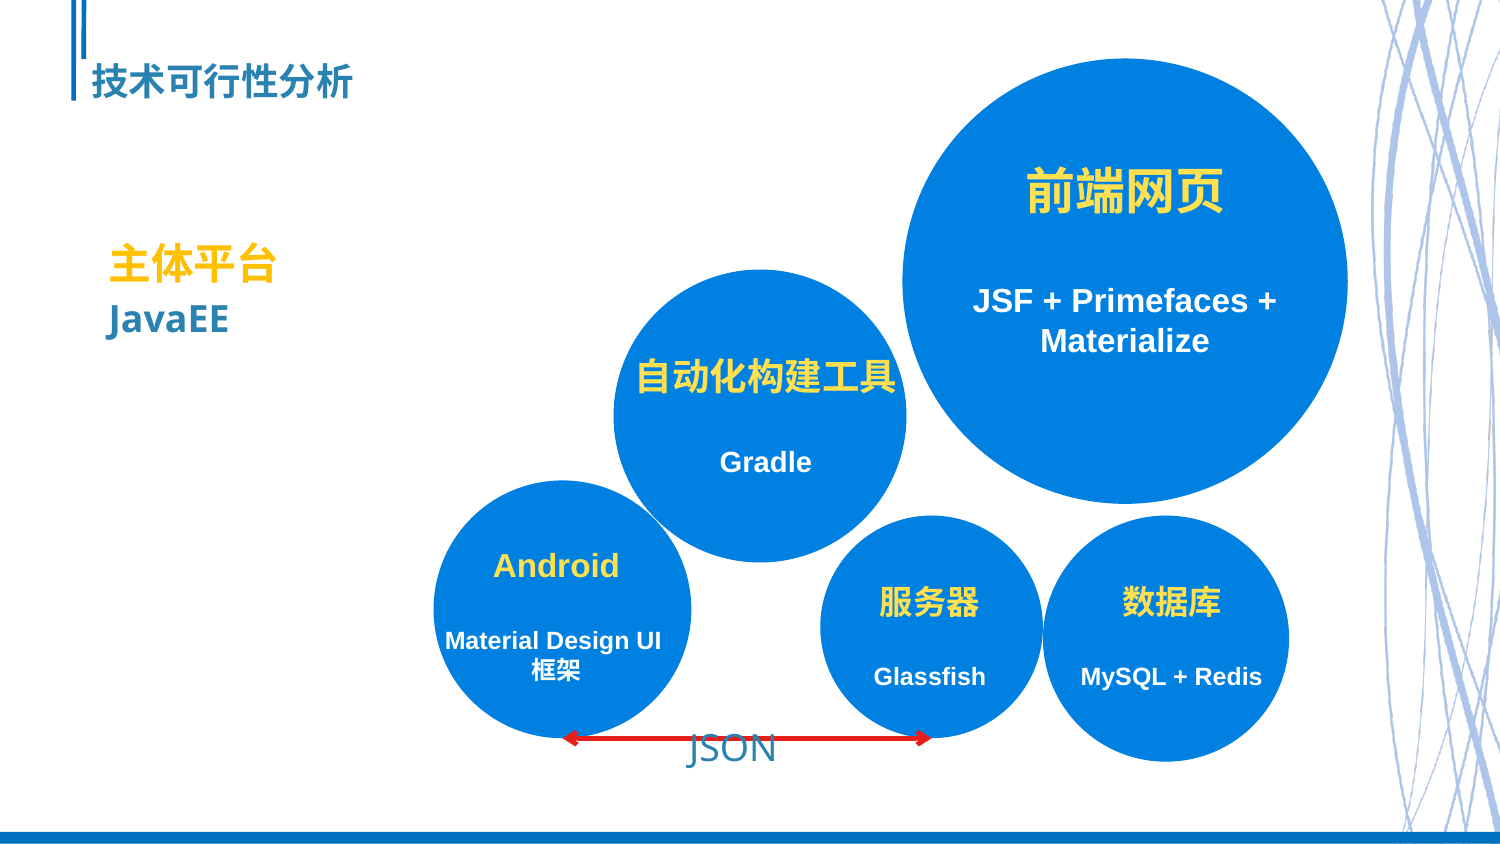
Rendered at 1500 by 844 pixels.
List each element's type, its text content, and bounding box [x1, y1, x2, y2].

text_box 主体平台 JavaEE [93, 222, 551, 347]
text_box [972, 515, 1372, 762]
title 技术可行性分析 [76, 50, 1427, 111]
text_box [566, 269, 966, 563]
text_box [562, 716, 933, 778]
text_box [730, 515, 970, 739]
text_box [902, 58, 1348, 504]
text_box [421, 480, 692, 739]
